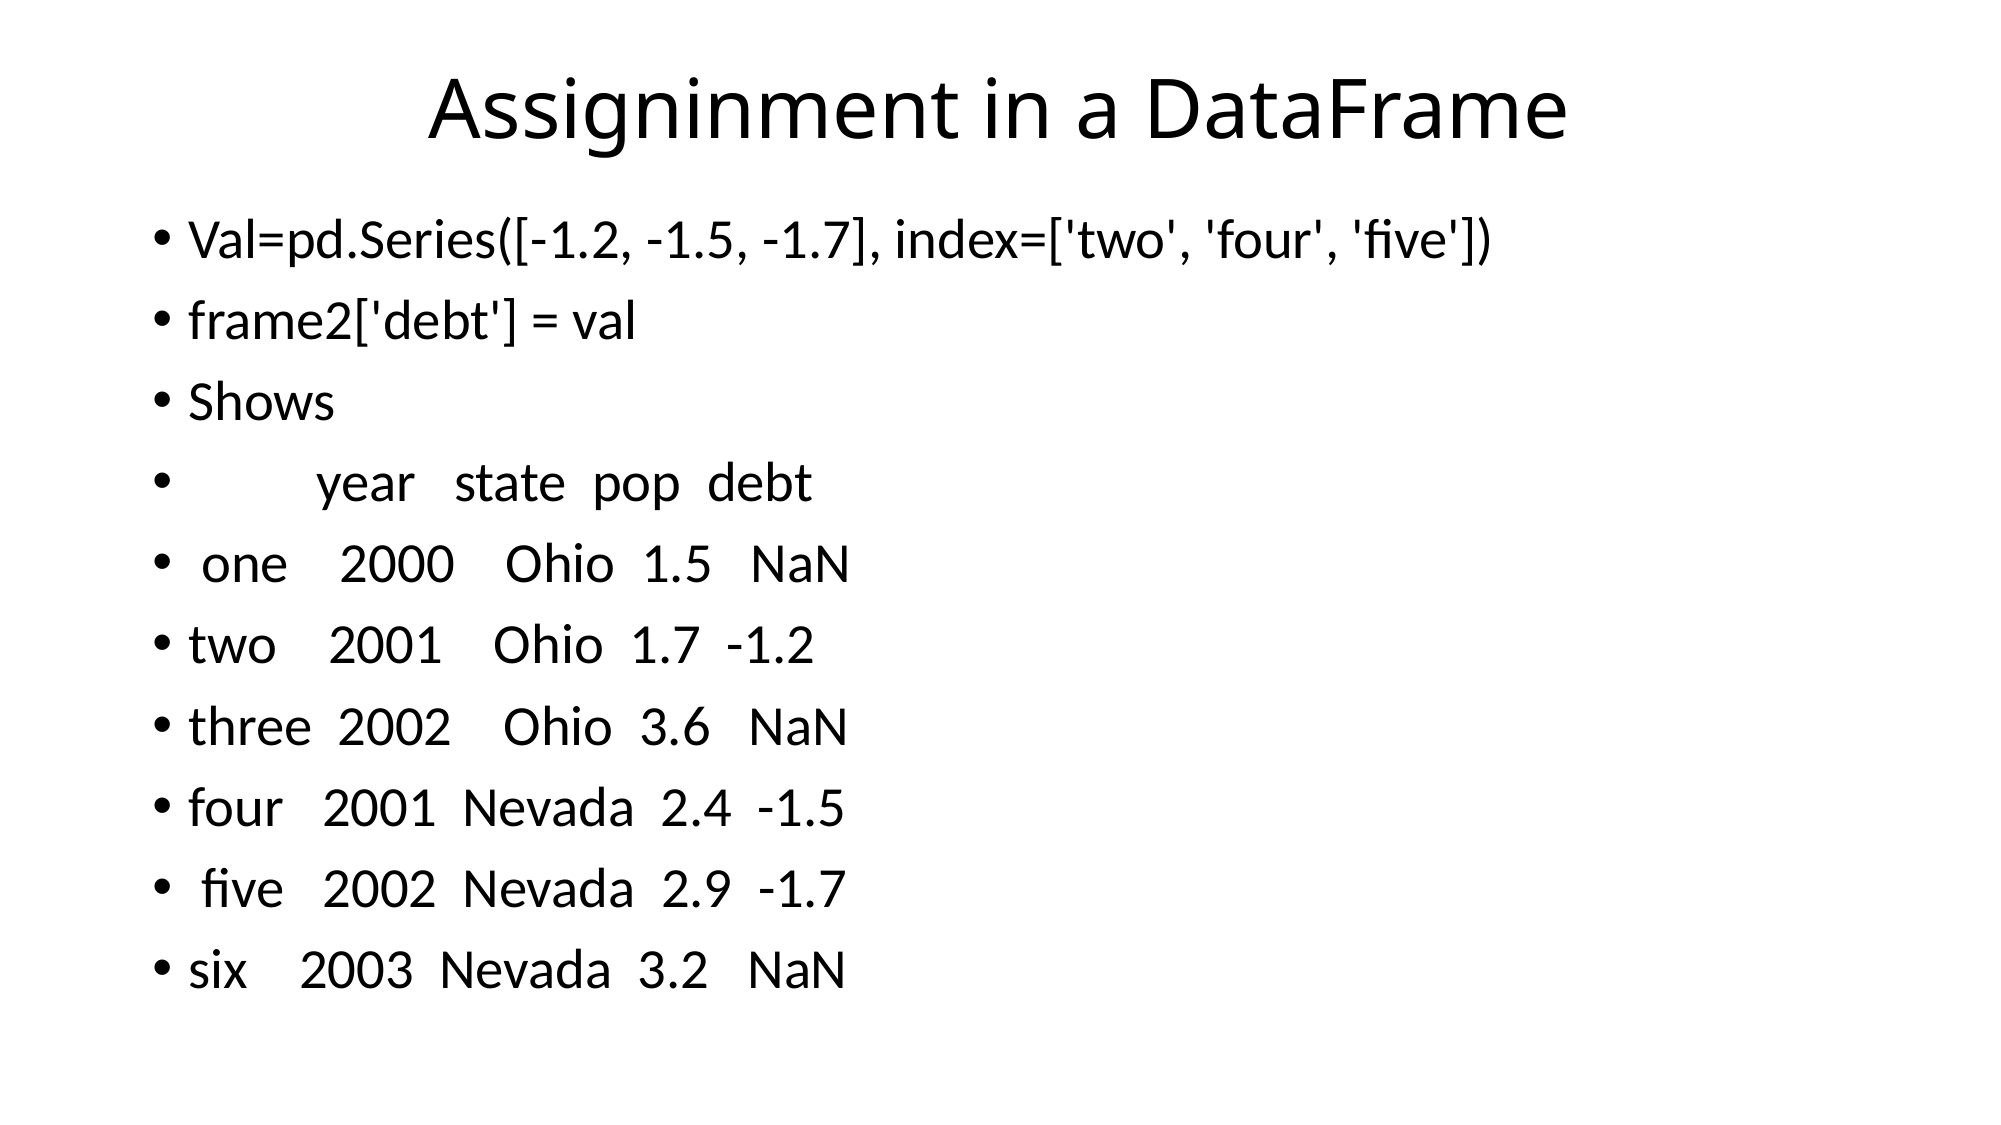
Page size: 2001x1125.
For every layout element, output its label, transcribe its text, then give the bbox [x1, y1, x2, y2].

title Assigninment in a DataFrame [137, 59, 1863, 165]
list Val=pd.Series([-1.2, -1.5, -1.7], index=['two', 'four', 'five']) frame2['debt'] = val Shows year state pop debt one 2000 Ohio 1.5 NaN two 2001 Ohio 1.7 -1.2 three 2002 Ohio 3.6 NaN four 2001 Nevada 2.4 -1.5 five 2002 Nevada 2.9 -1.7 six 2003 Nevada 3.2 NaN [137, 202, 1863, 1014]
